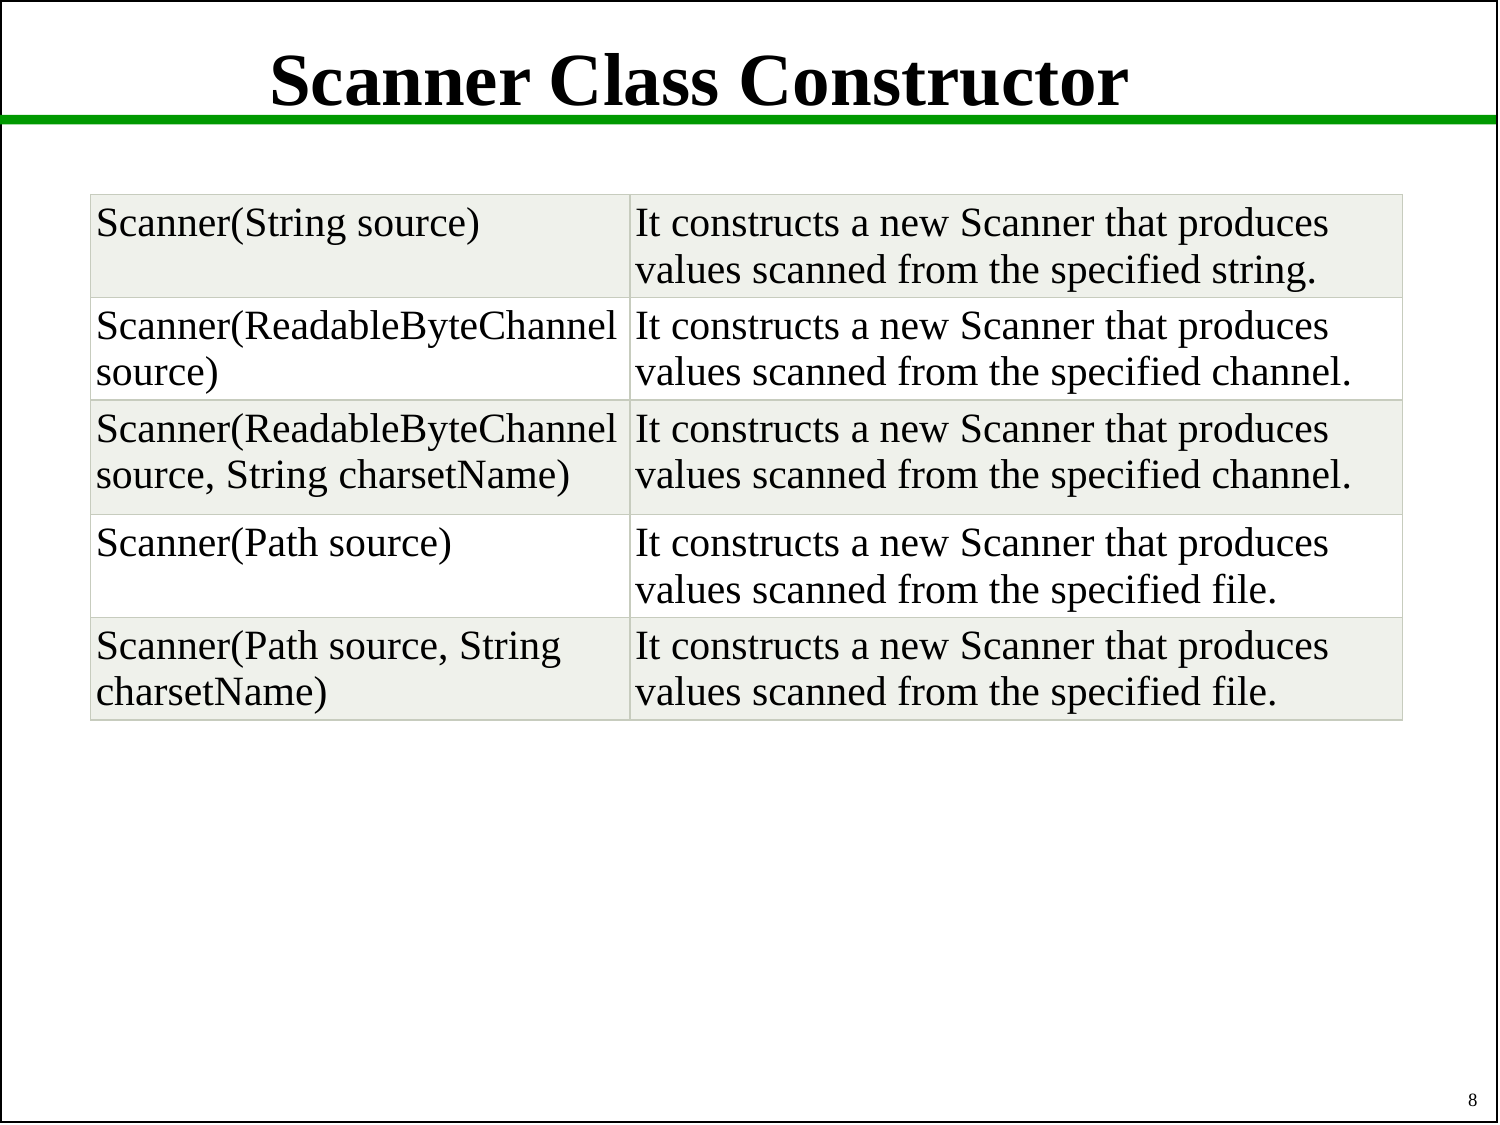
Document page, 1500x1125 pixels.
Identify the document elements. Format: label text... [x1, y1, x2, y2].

table_cell Scanner(Path source) [91, 515, 629, 617]
table_cell Scanner(ReadableByteChannel source, String charsetName) [91, 401, 629, 514]
table_cell Scanner(Path source, String charsetName) [91, 618, 629, 719]
title Scanner Class Constructor [12, 12, 1388, 149]
table_header It constructs a new Scanner that produces values scanned from the specified string. [631, 195, 1402, 297]
table_cell It constructs a new Scanner that produces values scanned from the specified file. [631, 618, 1402, 719]
table_header Scanner(String source) [91, 195, 629, 297]
table_cell Scanner(ReadableByteChannel source) [91, 298, 629, 399]
table_cell It constructs a new Scanner that produces values scanned from the specified channel. [631, 298, 1402, 399]
slide_number 8 [1179, 1074, 1493, 1119]
list [5, 149, 1488, 1075]
table_cell It constructs a new Scanner that produces values scanned from the specified channel. [631, 401, 1402, 514]
table_cell It constructs a new Scanner that produces values scanned from the specified file. [631, 515, 1402, 617]
